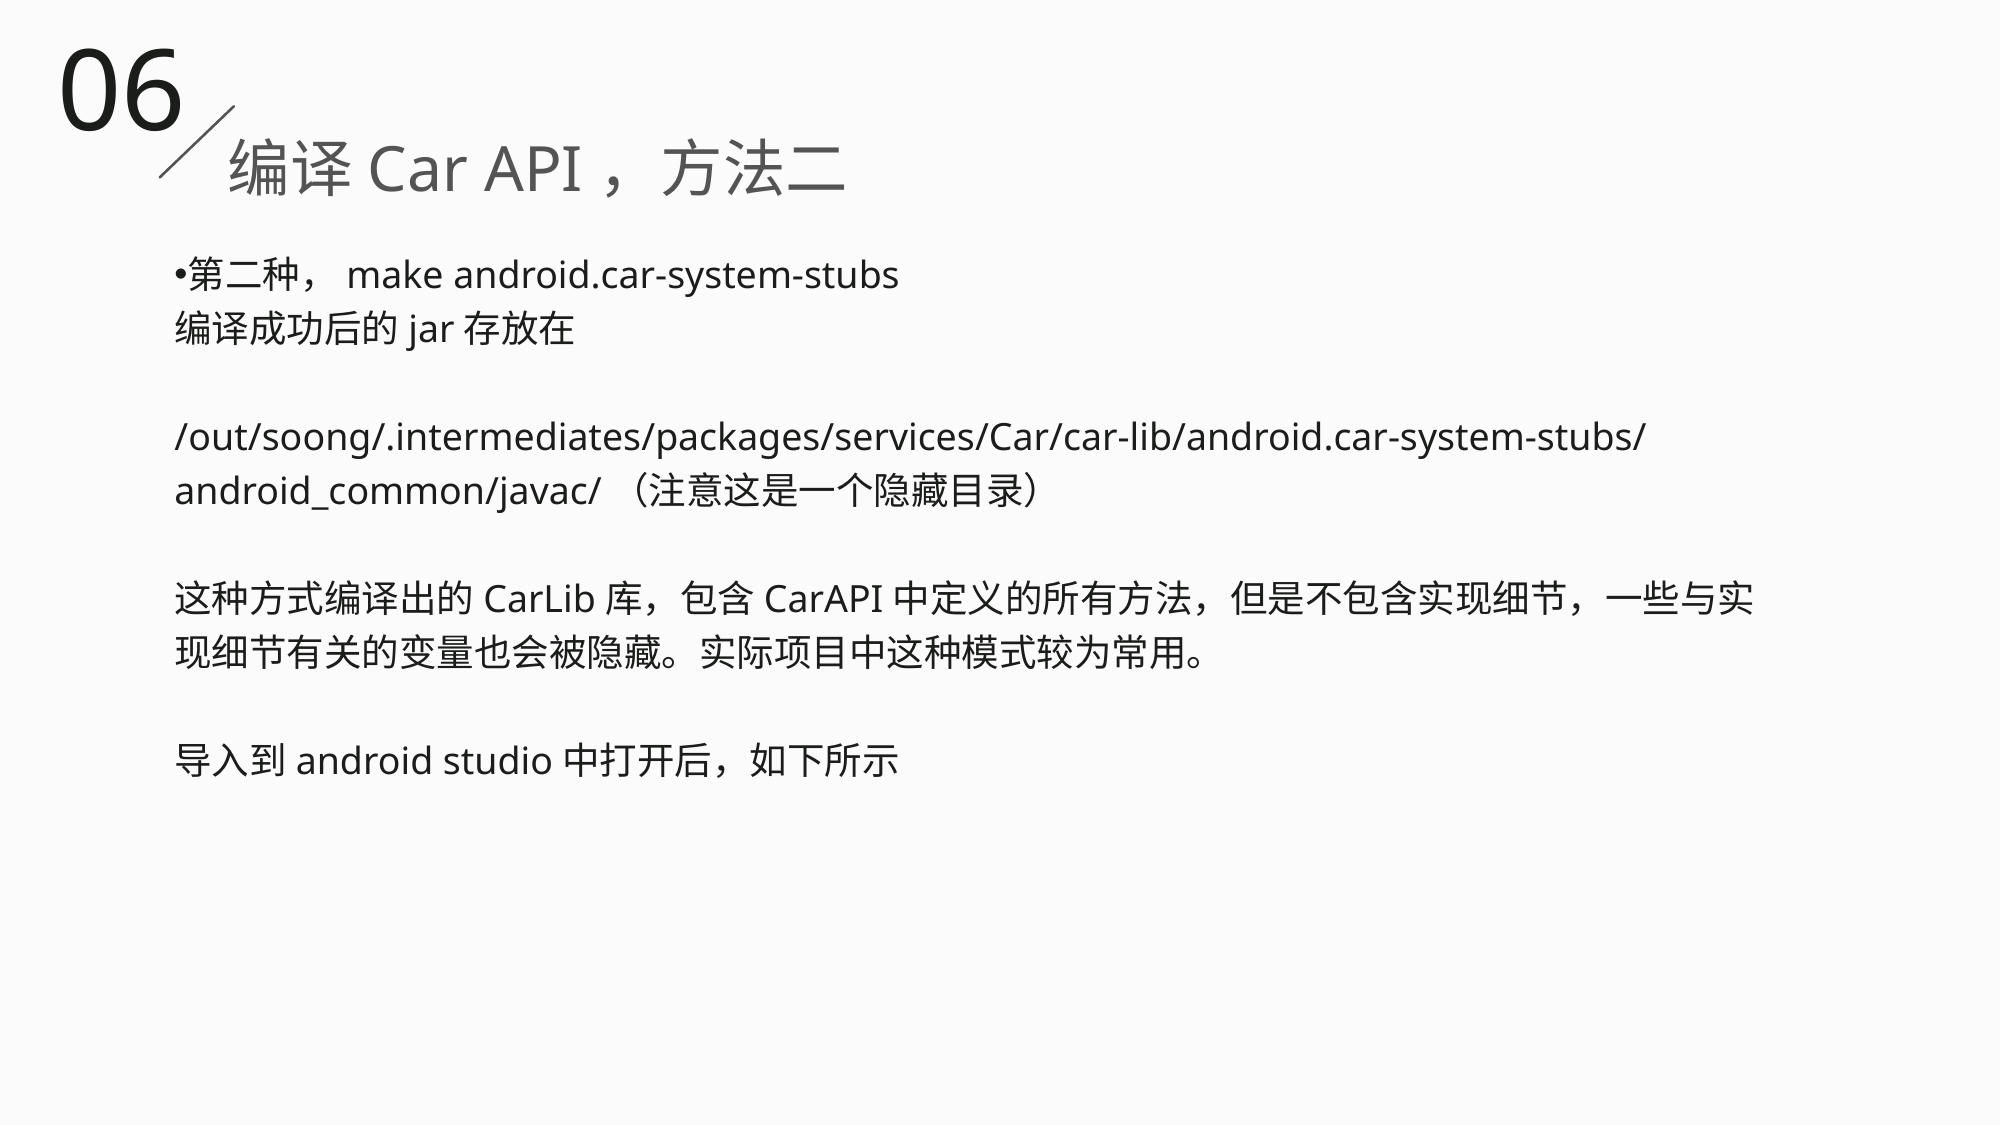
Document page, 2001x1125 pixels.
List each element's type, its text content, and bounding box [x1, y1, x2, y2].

text_box 第二种，make android.car-system-stubs 编译成功后的jar存放在 /out/soong/.intermediates/packages/services/Car/car-lib/android.car-system-stubs/android_common/javac/（注意这是一个隐藏目录） 这种方式编译出的CarLib库，包含CarAPI中定义的所有方法，但是不包含实现细节，一些与实现细节有关的变量也会被隐藏。实际项目中这种模式较为常用。 导入到android studio中打开后，如下所示 [159, 234, 1782, 998]
text_box 编译Car API，方法二 [213, 106, 1782, 212]
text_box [159, 106, 234, 178]
text_box 06 [42, 10, 214, 161]
